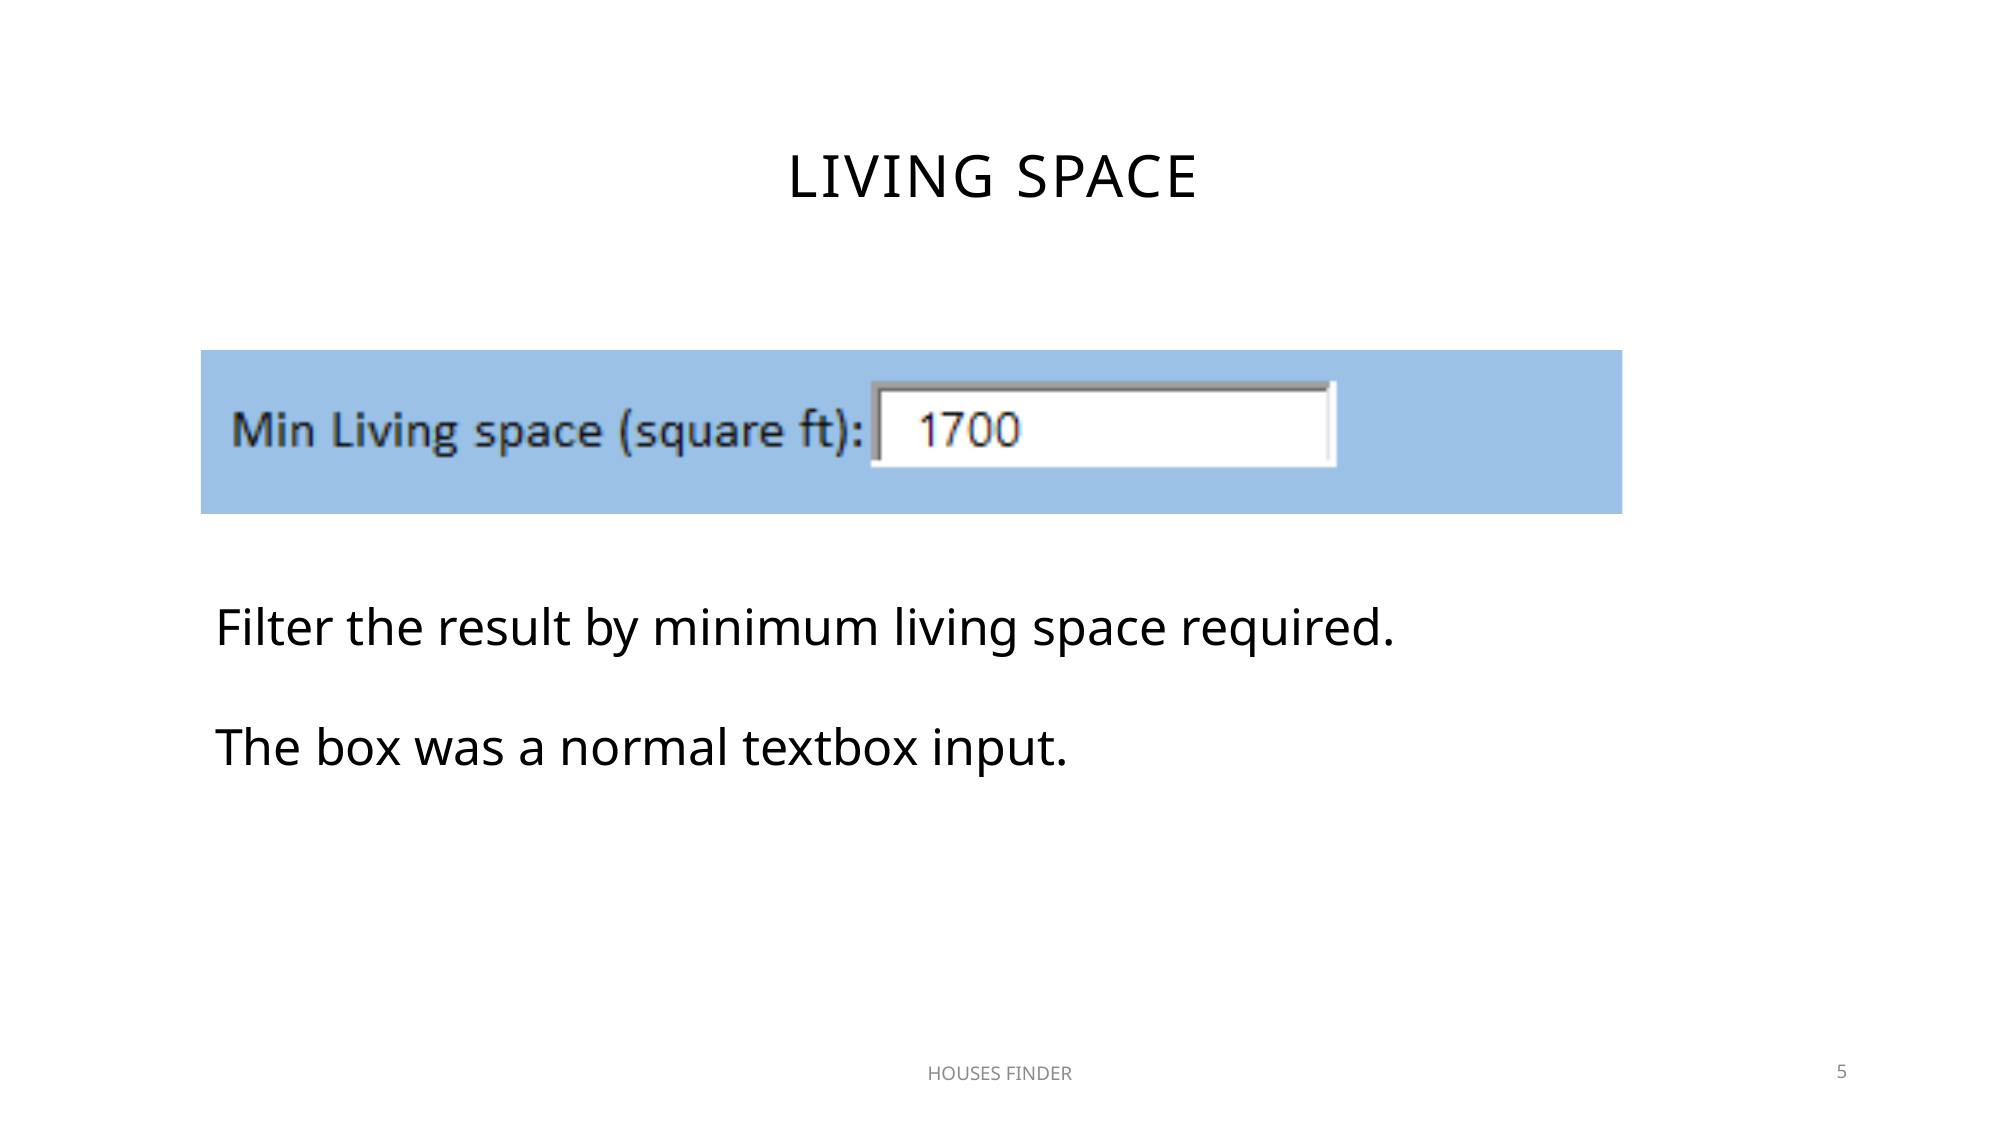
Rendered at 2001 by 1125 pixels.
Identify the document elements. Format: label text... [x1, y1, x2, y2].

footer HOUSES FINDER [662, 1042, 1338, 1103]
slide_number 5 [1412, 1042, 1863, 1103]
title Living Space [130, 0, 1856, 219]
picture [200, 350, 1623, 514]
text_box Filter the result by minimum living space required. The box was a normal textbox input. [200, 587, 1736, 783]
